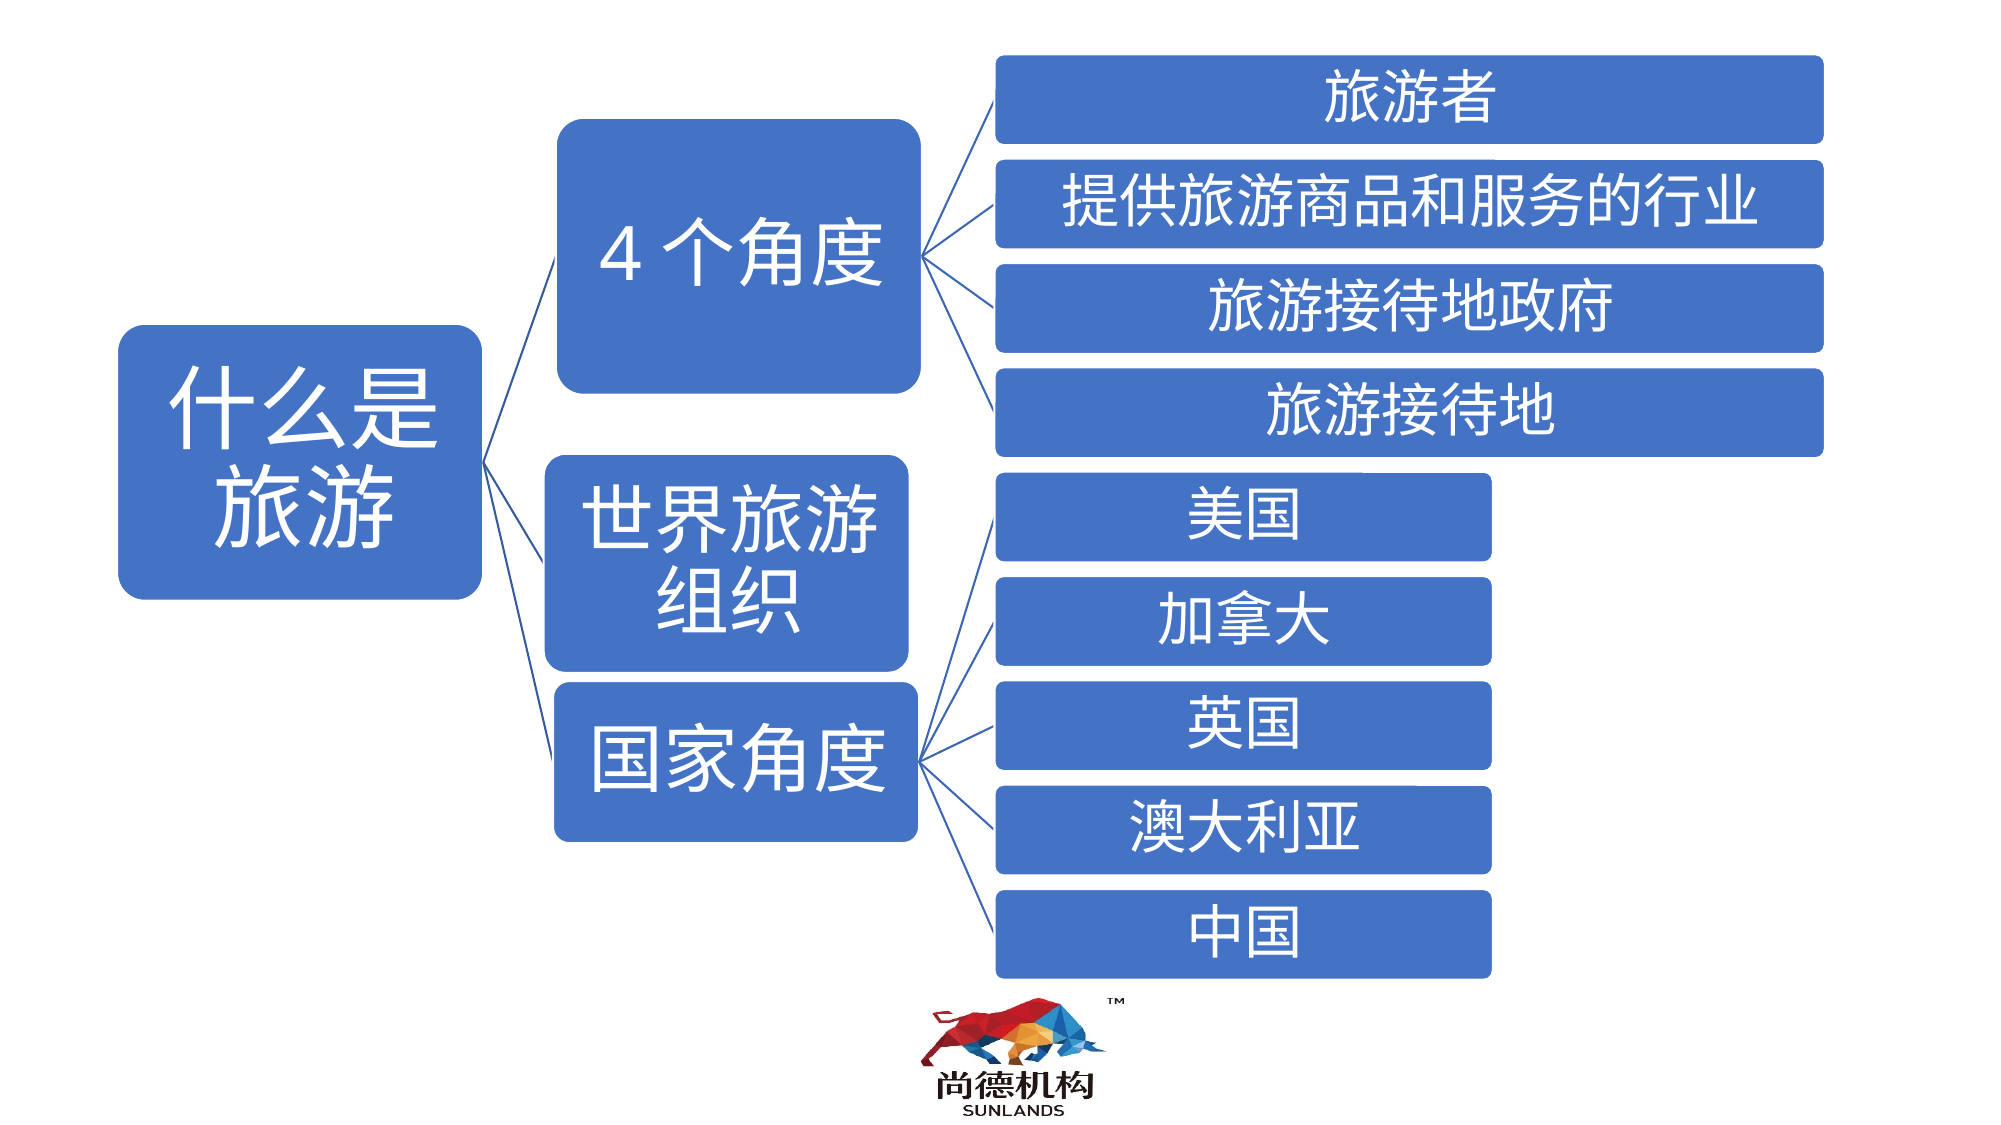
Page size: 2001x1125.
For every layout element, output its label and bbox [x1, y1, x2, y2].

picture [919, 995, 1125, 1118]
text_box [0, 53, 1942, 981]
